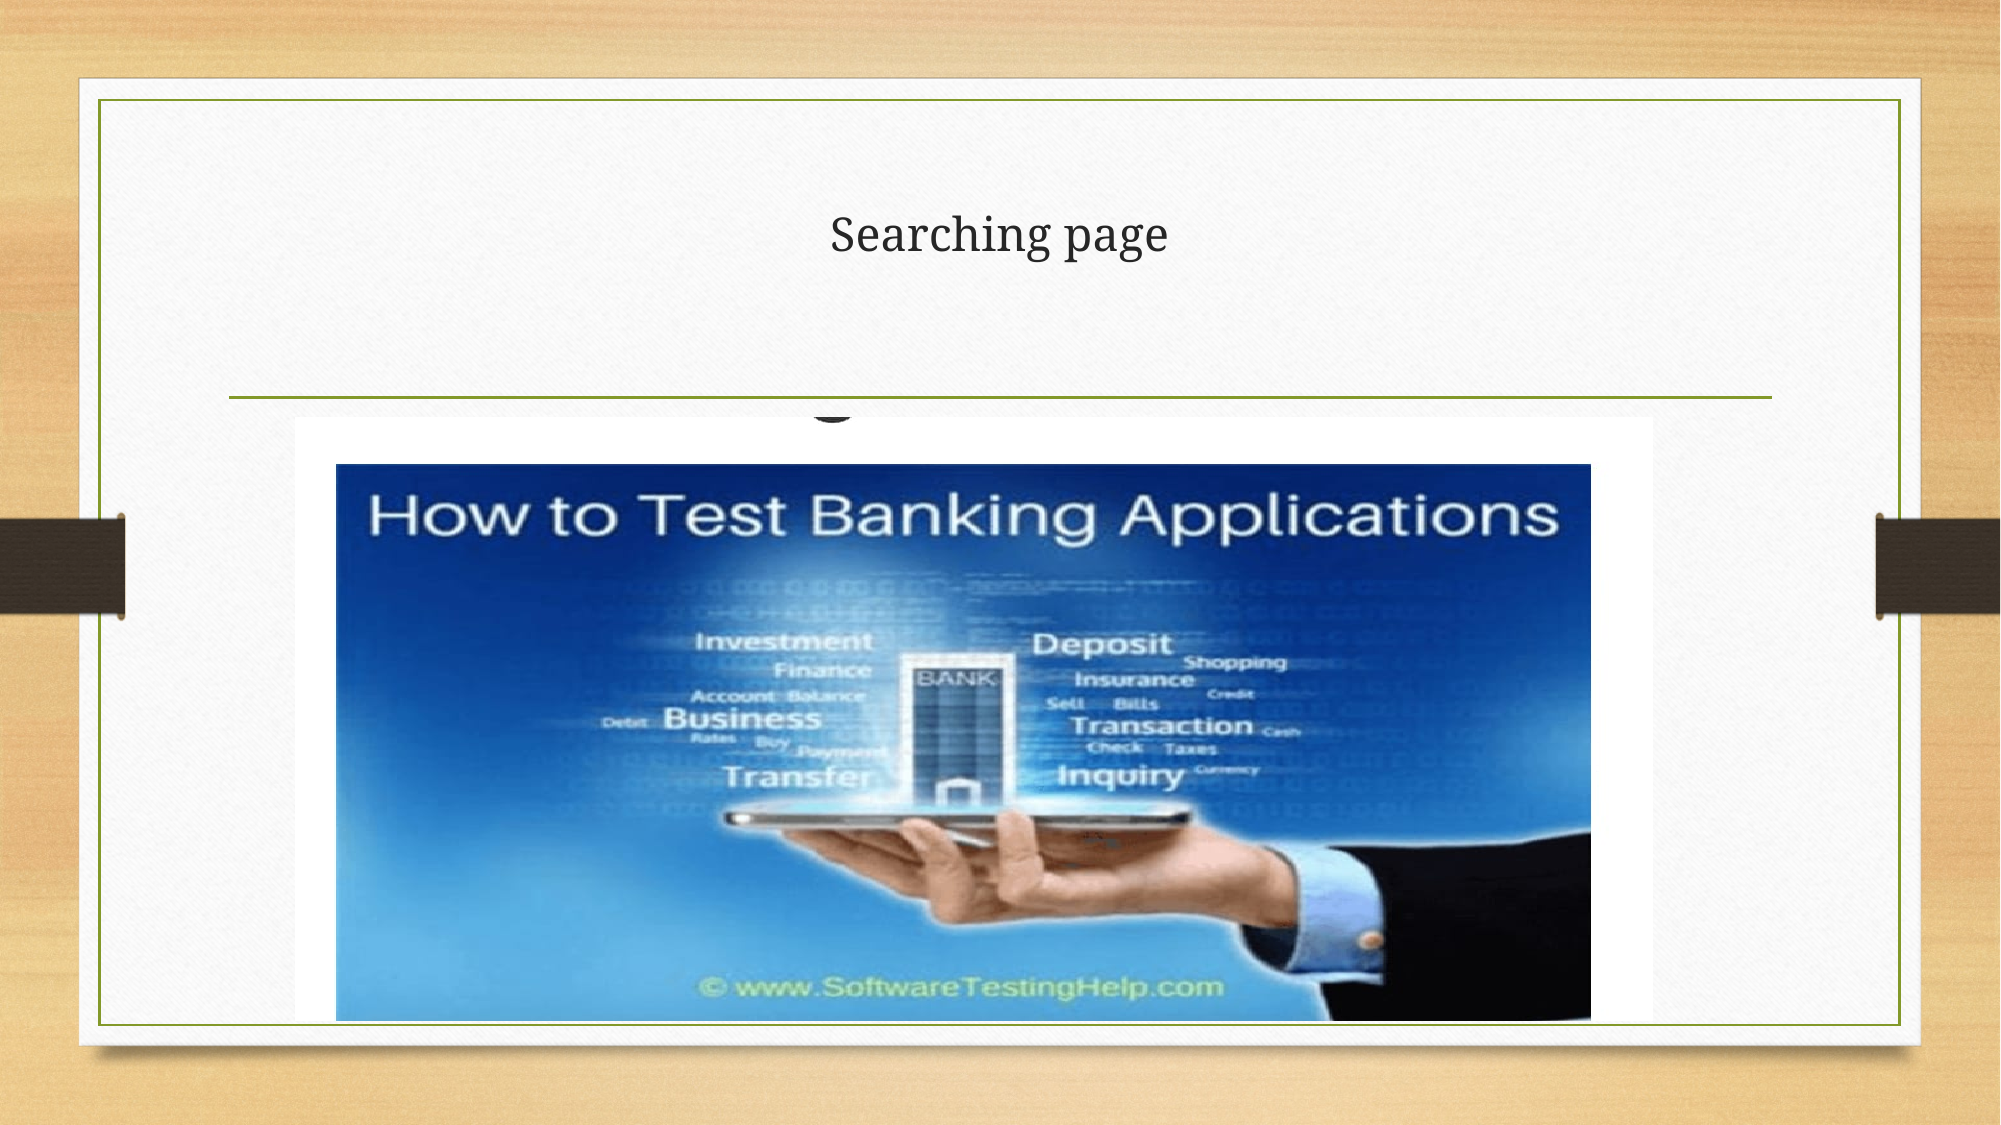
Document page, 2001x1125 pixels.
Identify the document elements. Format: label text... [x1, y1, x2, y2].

picture [0, 0, 2001, 1125]
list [295, 417, 1654, 1021]
title Searching page [187, 27, 1813, 270]
